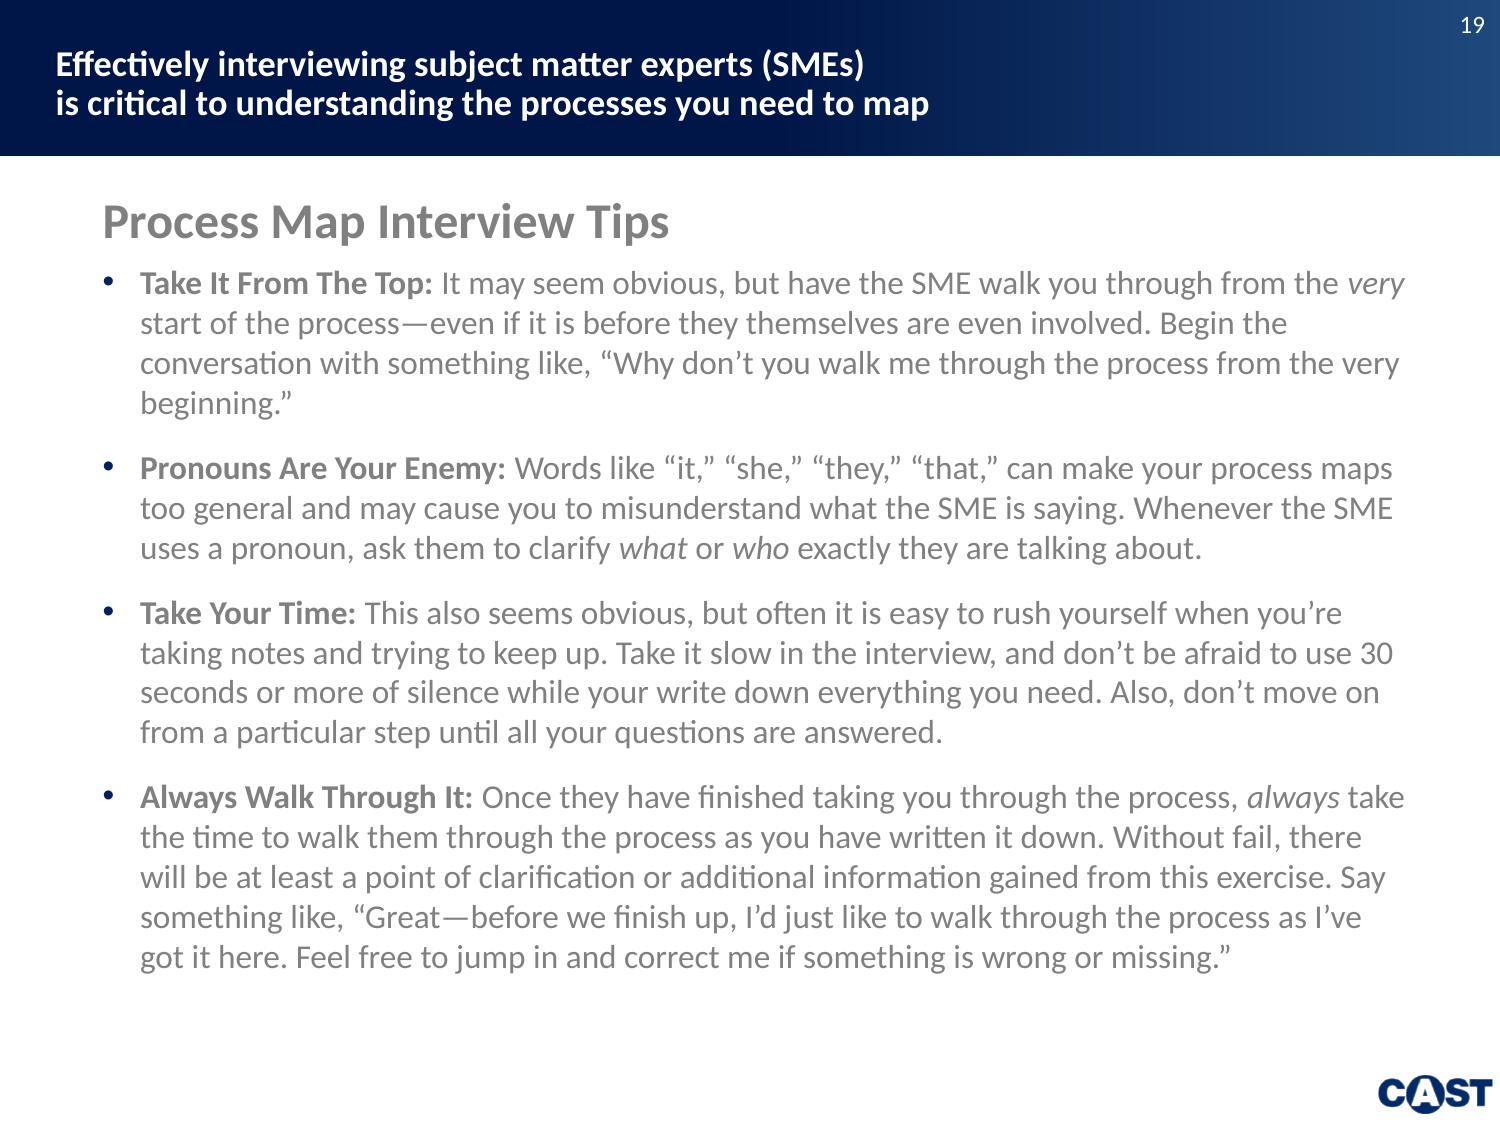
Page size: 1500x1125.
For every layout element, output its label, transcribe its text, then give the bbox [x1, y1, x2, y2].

title Effectively interviewing subject matter experts (SMEs) is critical to understanding the processes you need to map [40, 37, 1429, 132]
list Process Map Interview Tips Take It From The Top: It may seem obvious, but have the SME walk you through from the very start of the process—even if it is before they themselves are even involved. Begin the conversation with something like, “Why don’t you walk me through the process from the very beginning.” Pronouns Are Your Enemy: Words like “it,” “she,” “they,” “that,” can make your process maps too general and may cause you to misunderstand what the SME is saying. Whenever the SME uses a pronoun, ask them to clarify what or who exactly they are talking about. Take Your Time: This also seems obvious, but often it is easy to rush yourself when you’re taking notes and trying to keep up. Take it slow in the interview, and don’t be afraid to use 30 seconds or more of silence while your write down everything you need. Also, don’t move on from a particular step until all your questions are answered. Always Walk Through It: Once they have finished taking you through the process, always take the time to walk them through the process as you have written it down. Without fail, there will be at least a point of clarification or additional information gained from this exercise. Say something like, “Great—before we finish up, I’d just like to walk through the process as I’ve got it here. Feel free to jump in and correct me if something is wrong or missing.” [87, 181, 1426, 1002]
picture [1374, 1071, 1495, 1116]
